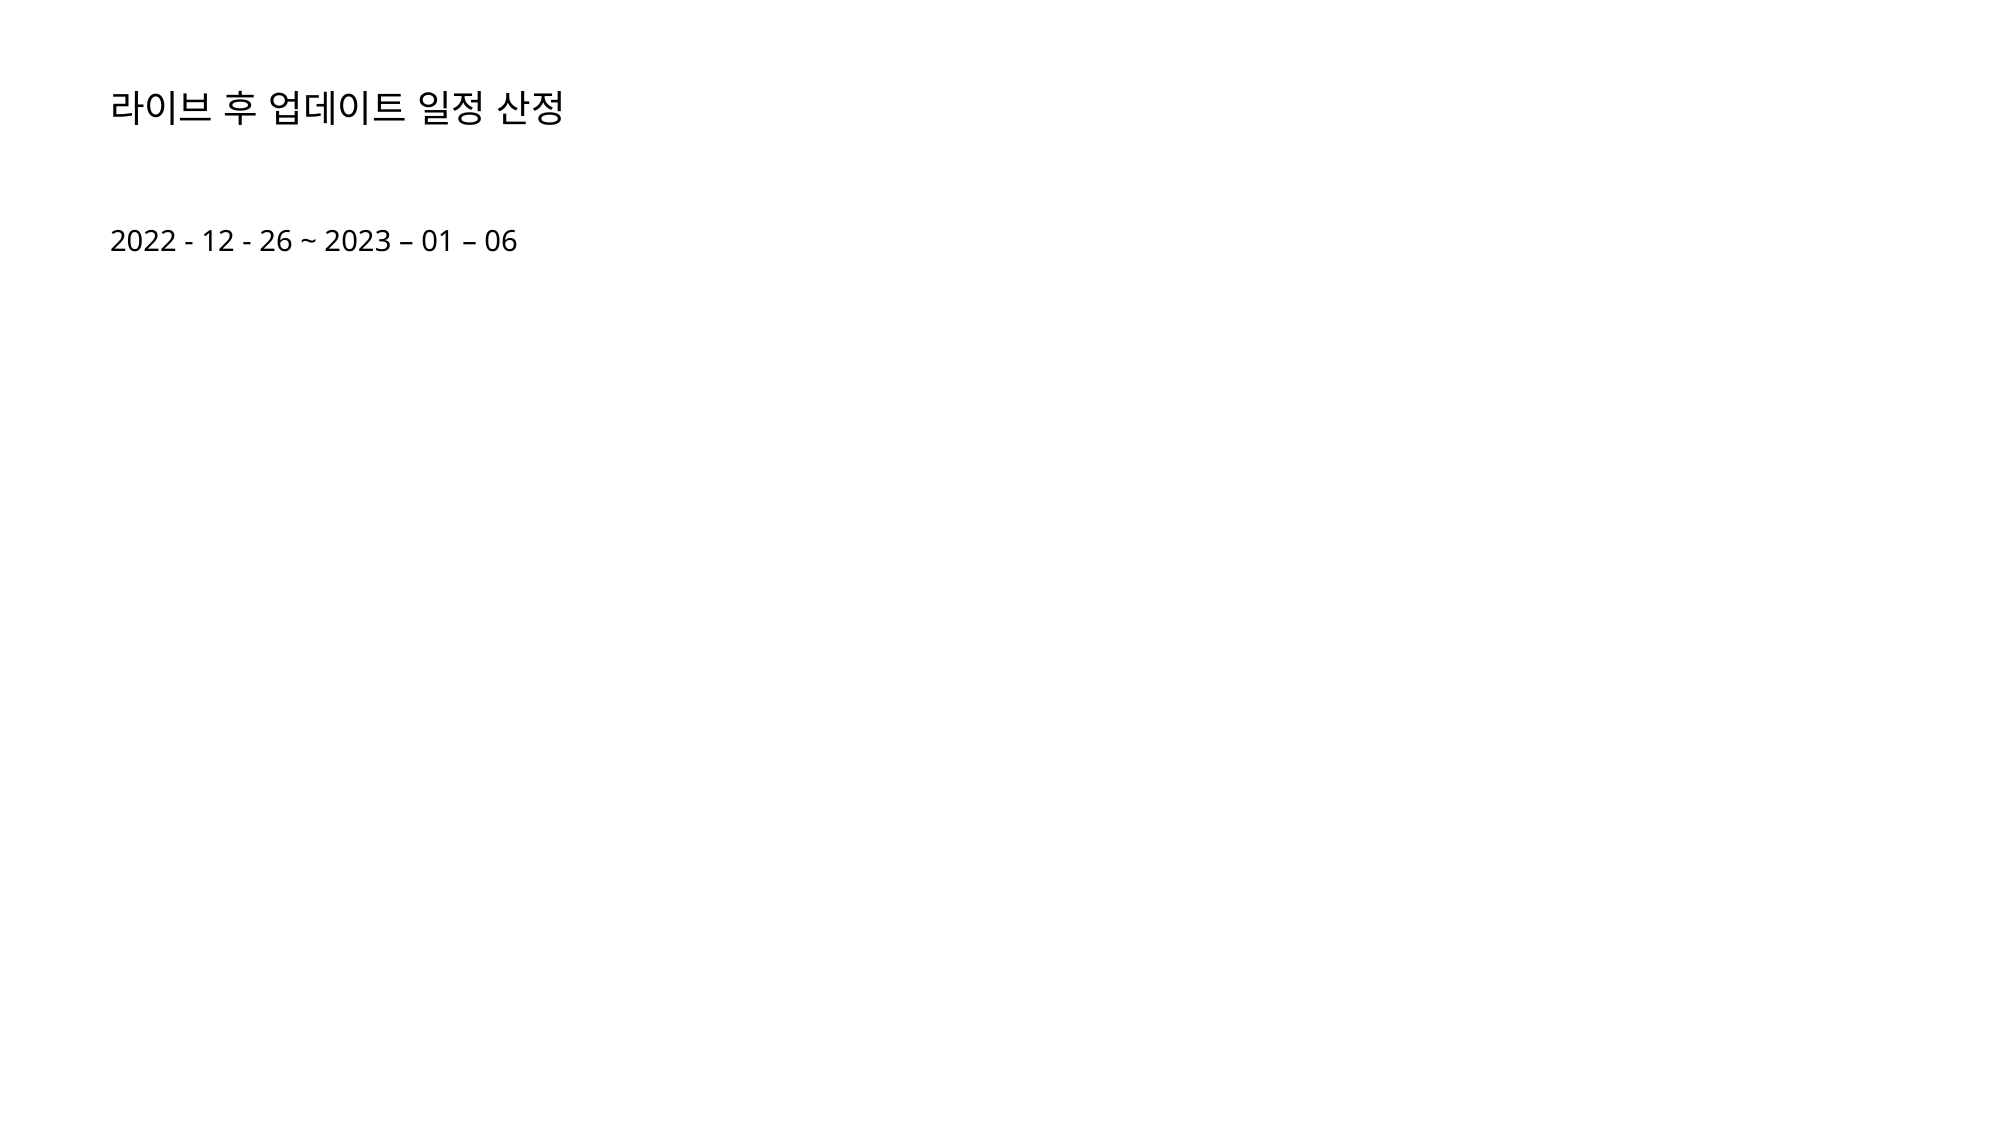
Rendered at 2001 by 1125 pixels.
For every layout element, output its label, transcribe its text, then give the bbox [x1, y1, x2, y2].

text_box 라이브 후 업데이트 일정 산정 2022 - 12 - 26 ~ 2023 – 01 – 06 [95, 54, 581, 445]
